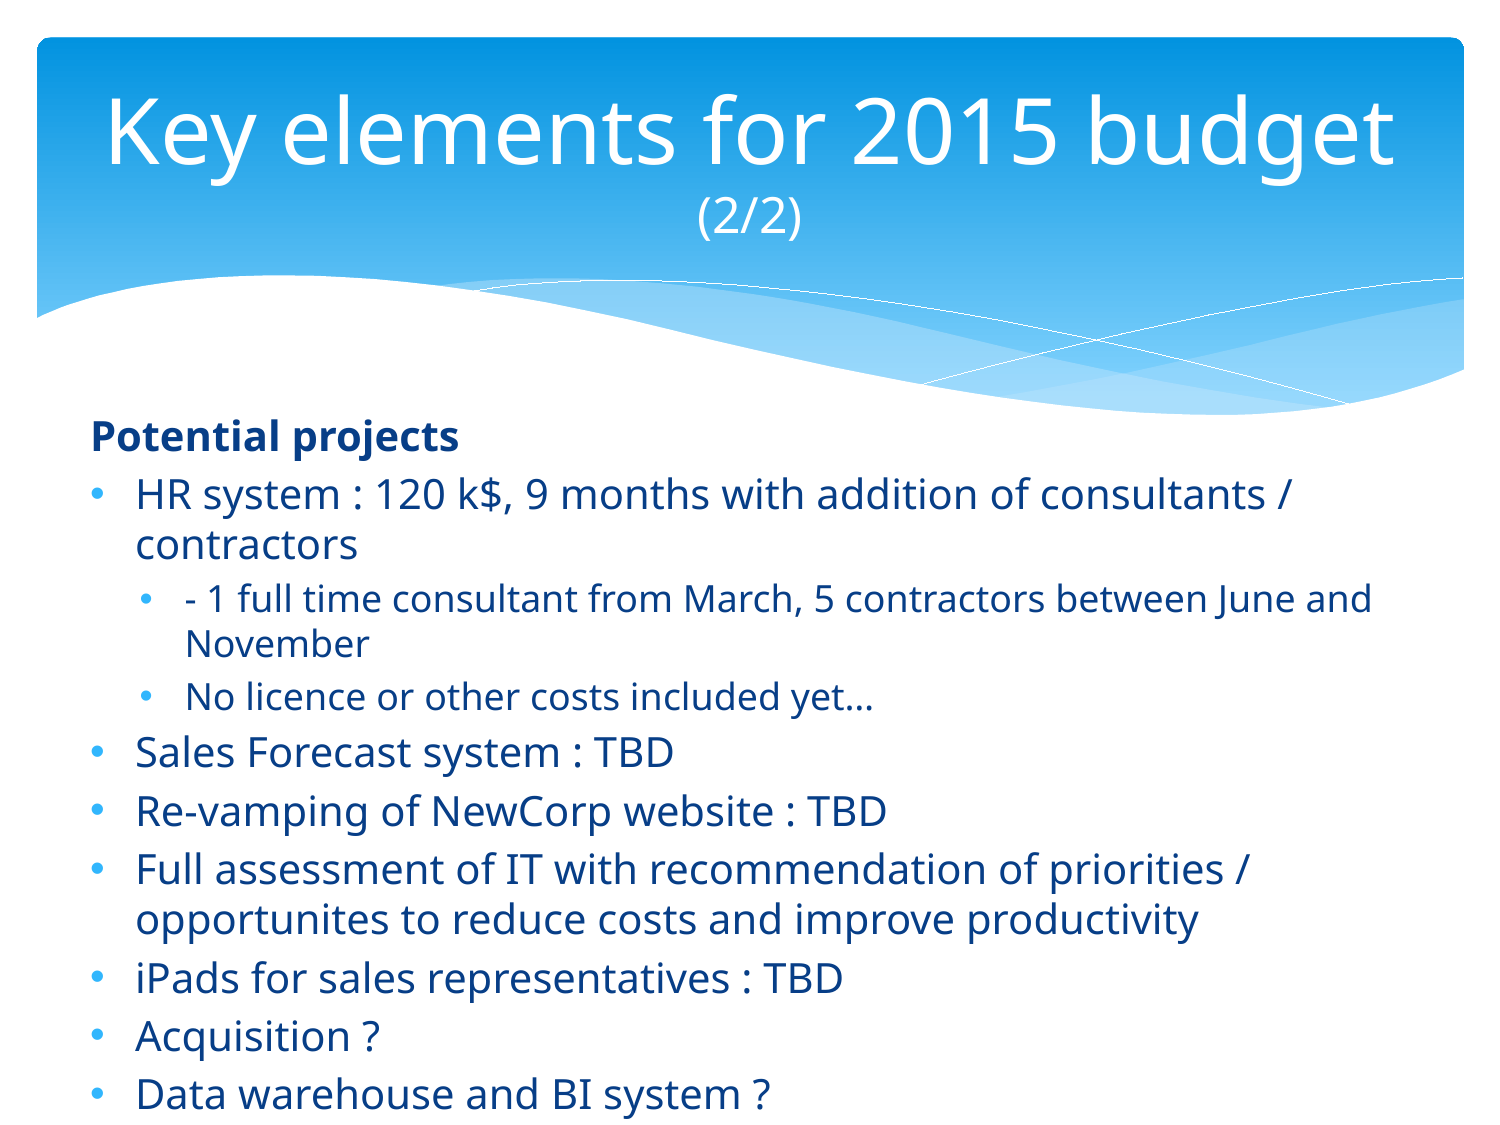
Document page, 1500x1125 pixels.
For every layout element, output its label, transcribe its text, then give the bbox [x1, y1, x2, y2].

title Key elements for 2015 budget (2/2) [75, 55, 1425, 261]
list Potential projects HR system : 120 k$, 9 months with addition of consultants / contractors - 1 full time consultant from March, 5 contractors between June and November No licence or other costs included yet… Sales Forecast system : TBD Re-vamping of NewCorp website : TBD Full assessment of IT with recommendation of priorities / opportunites to reduce costs and improve productivity iPads for sales representatives : TBD Acquisition ? Data warehouse and BI system ? [75, 402, 1465, 987]
